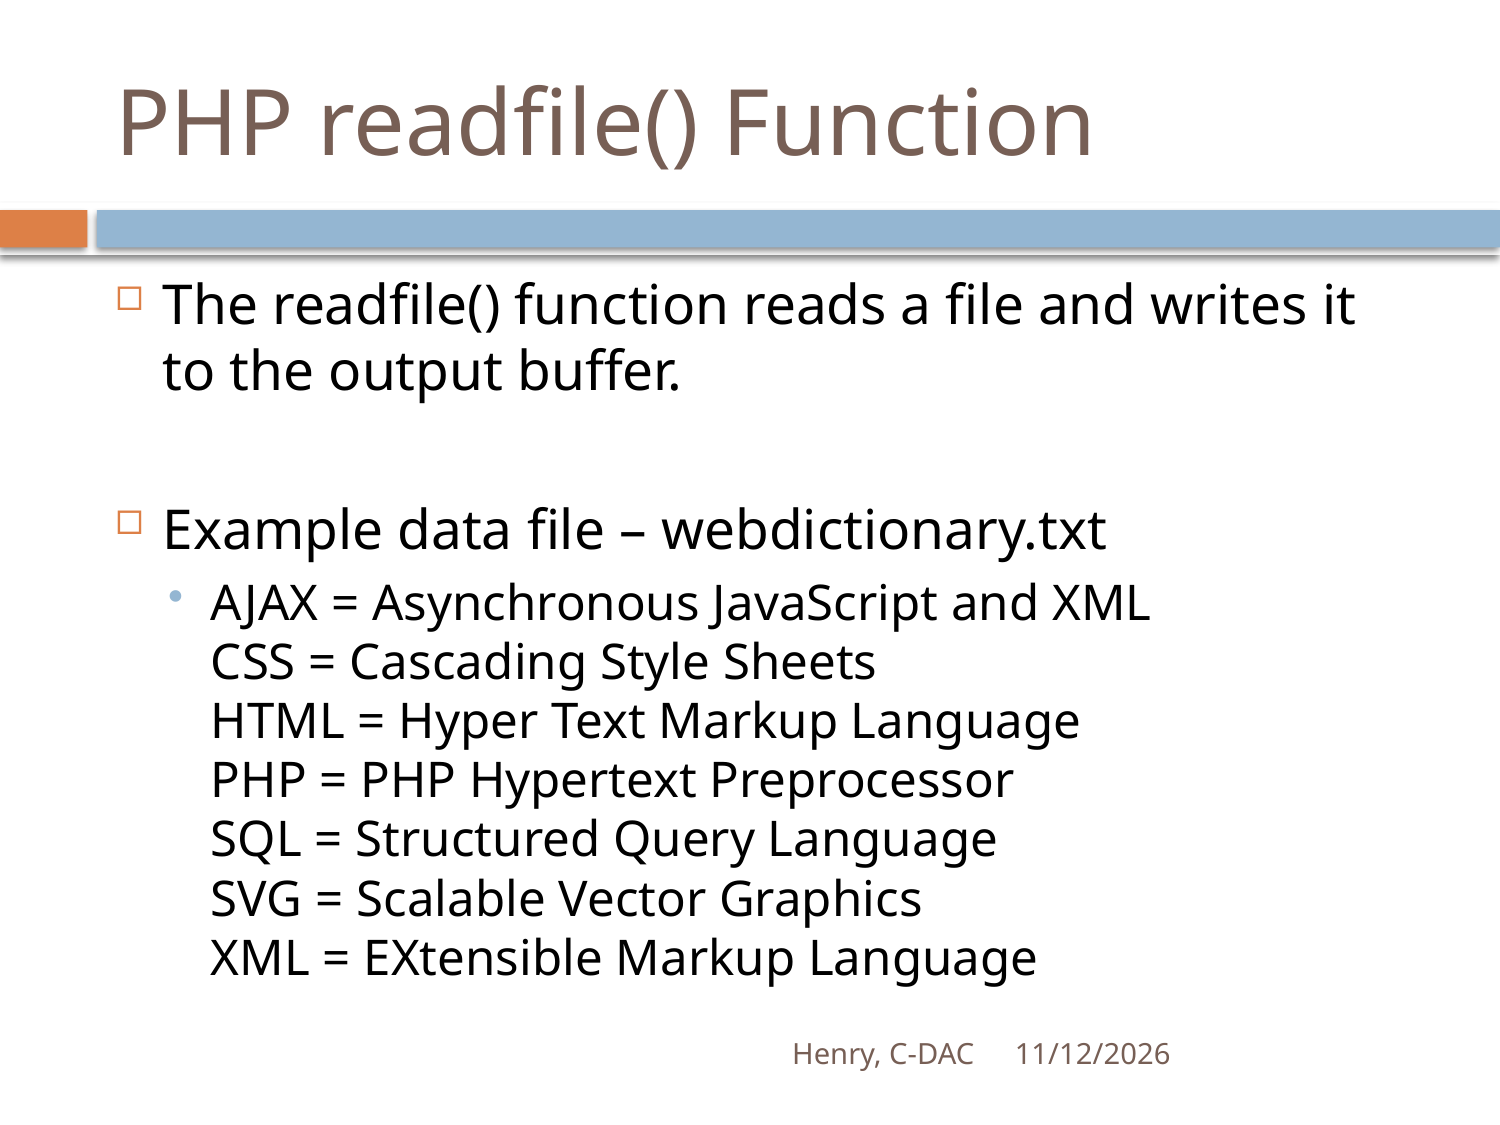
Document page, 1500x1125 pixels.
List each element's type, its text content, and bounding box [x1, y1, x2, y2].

title PHP readfile() Function [100, 37, 1438, 200]
footer Henry, C-DAC [99, 1024, 990, 1085]
slide_number 21-Apr-17 [999, 1025, 1438, 1085]
list The readfile() function reads a file and writes it to the output buffer. Example data file – webdictionary.txt AJAX = Asynchronous JavaScript and XML CSS = Cascading Style Sheets HTML = Hyper Text Markup Language PHP = PHP Hypertext Preprocessor SQL = Structured Query Language SVG = Scalable Vector Graphics XML = EXtensible Markup Language [100, 262, 1438, 1000]
